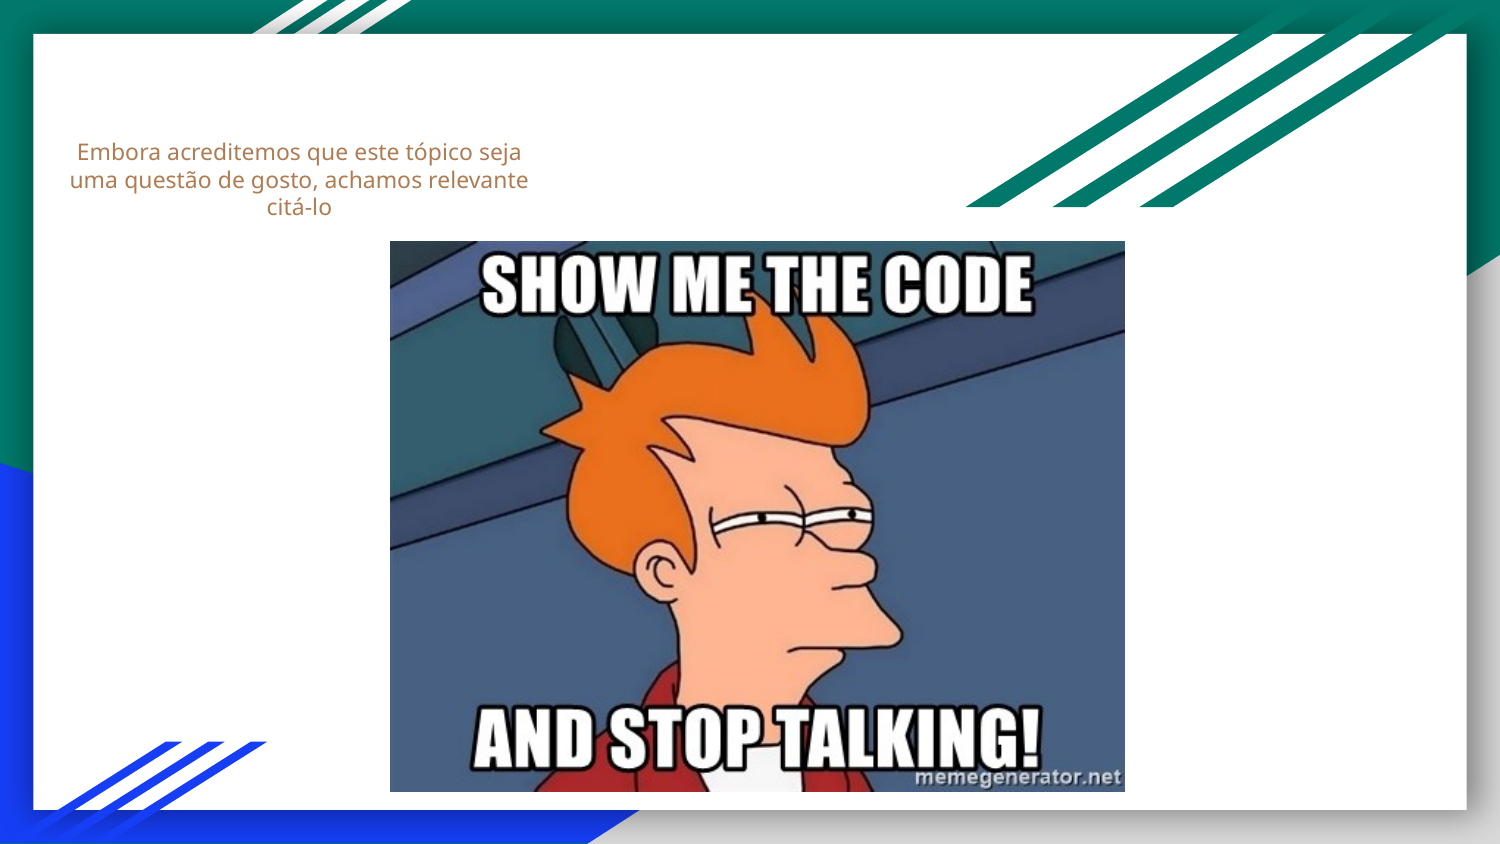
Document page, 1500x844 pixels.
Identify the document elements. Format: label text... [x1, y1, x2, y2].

title Embora acreditemos que este tópico seja uma questão de gosto, achamos relevante citá-lo [47, 67, 552, 291]
picture [389, 240, 1125, 793]
